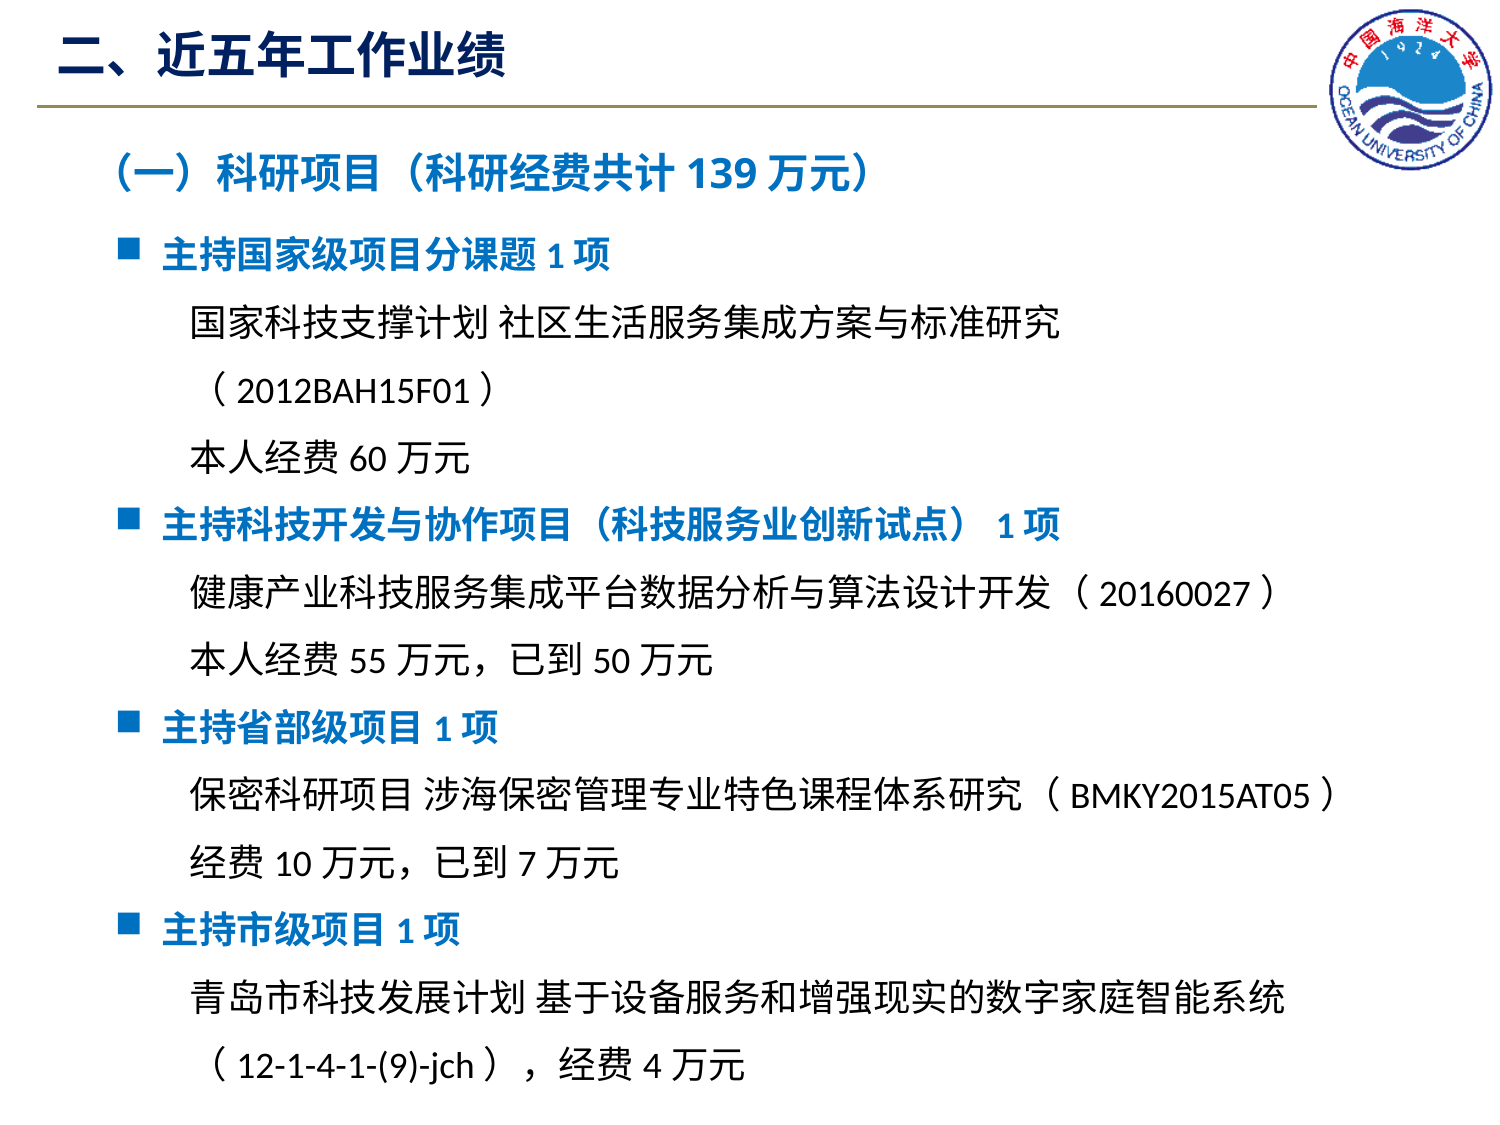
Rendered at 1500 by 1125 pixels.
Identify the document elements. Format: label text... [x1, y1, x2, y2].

text_box （一）科研项目（科研经费共计139万元） [76, 114, 1400, 204]
text_box 主持国家级项目分课题1项 国家科技支撑计划 社区生活服务集成方案与标准研究（2012BAH15F01） 本人经费60万元 主持科技开发与协作项目（科技服务业创新试点）1项 健康产业科技服务集成平台数据分析与算法设计开发（20160027） 本人经费55万元，已到50万元 主持省部级项目1项 保密科研项目 涉海保密管理专业特色课程体系研究（BMKY2015AT05） 经费10万元，已到7万元 主持市级项目1项 青岛市科技发展计划 基于设备服务和增强现实的数字家庭智能系统（12-1-4-1-(9)-jch），经费4万元 [100, 201, 1376, 1094]
title 二、近五年工作业绩 [41, 5, 1459, 101]
picture [1328, 7, 1495, 174]
